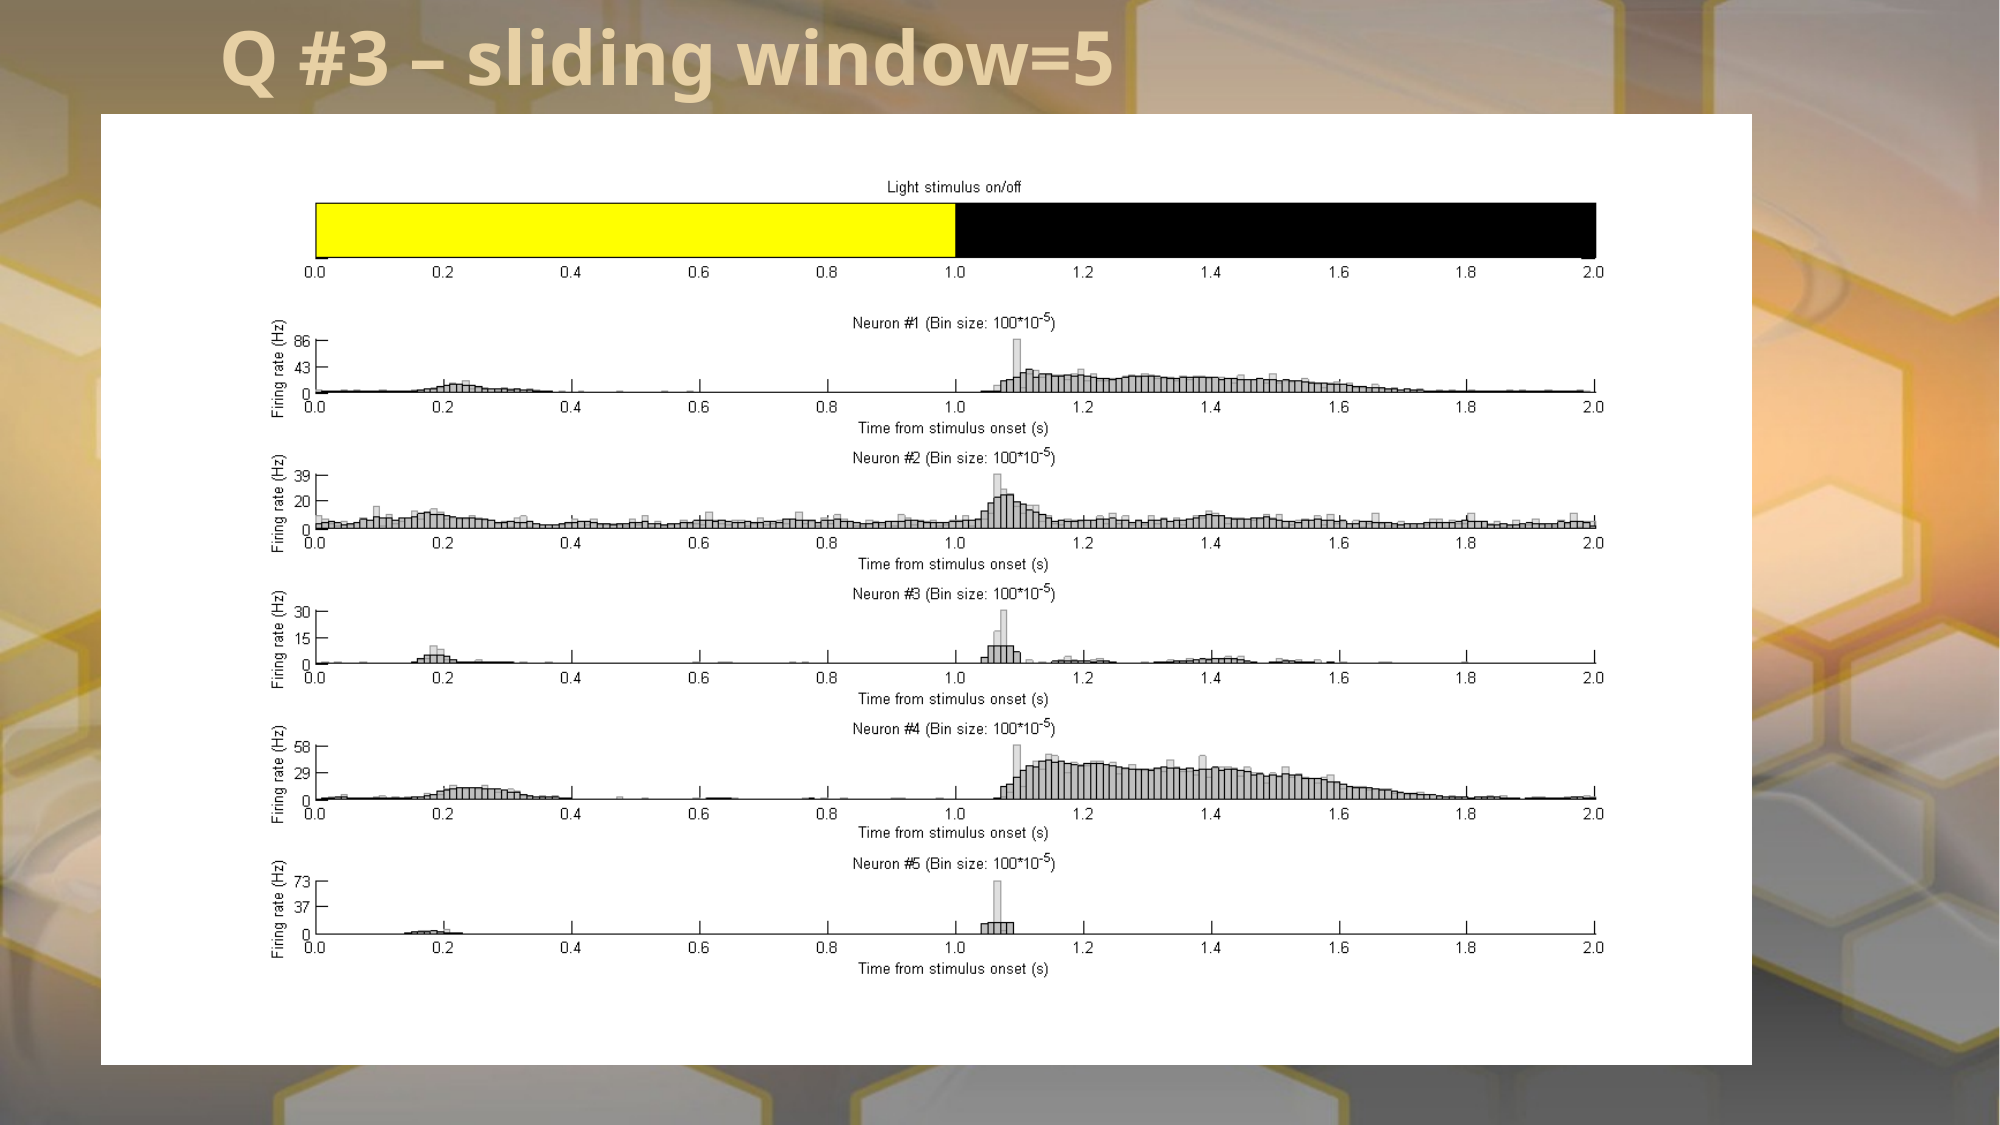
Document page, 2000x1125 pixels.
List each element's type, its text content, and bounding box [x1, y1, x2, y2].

picture [0, 0, 2000, 1125]
title Q #3 – sliding window=5 [204, 0, 1780, 110]
